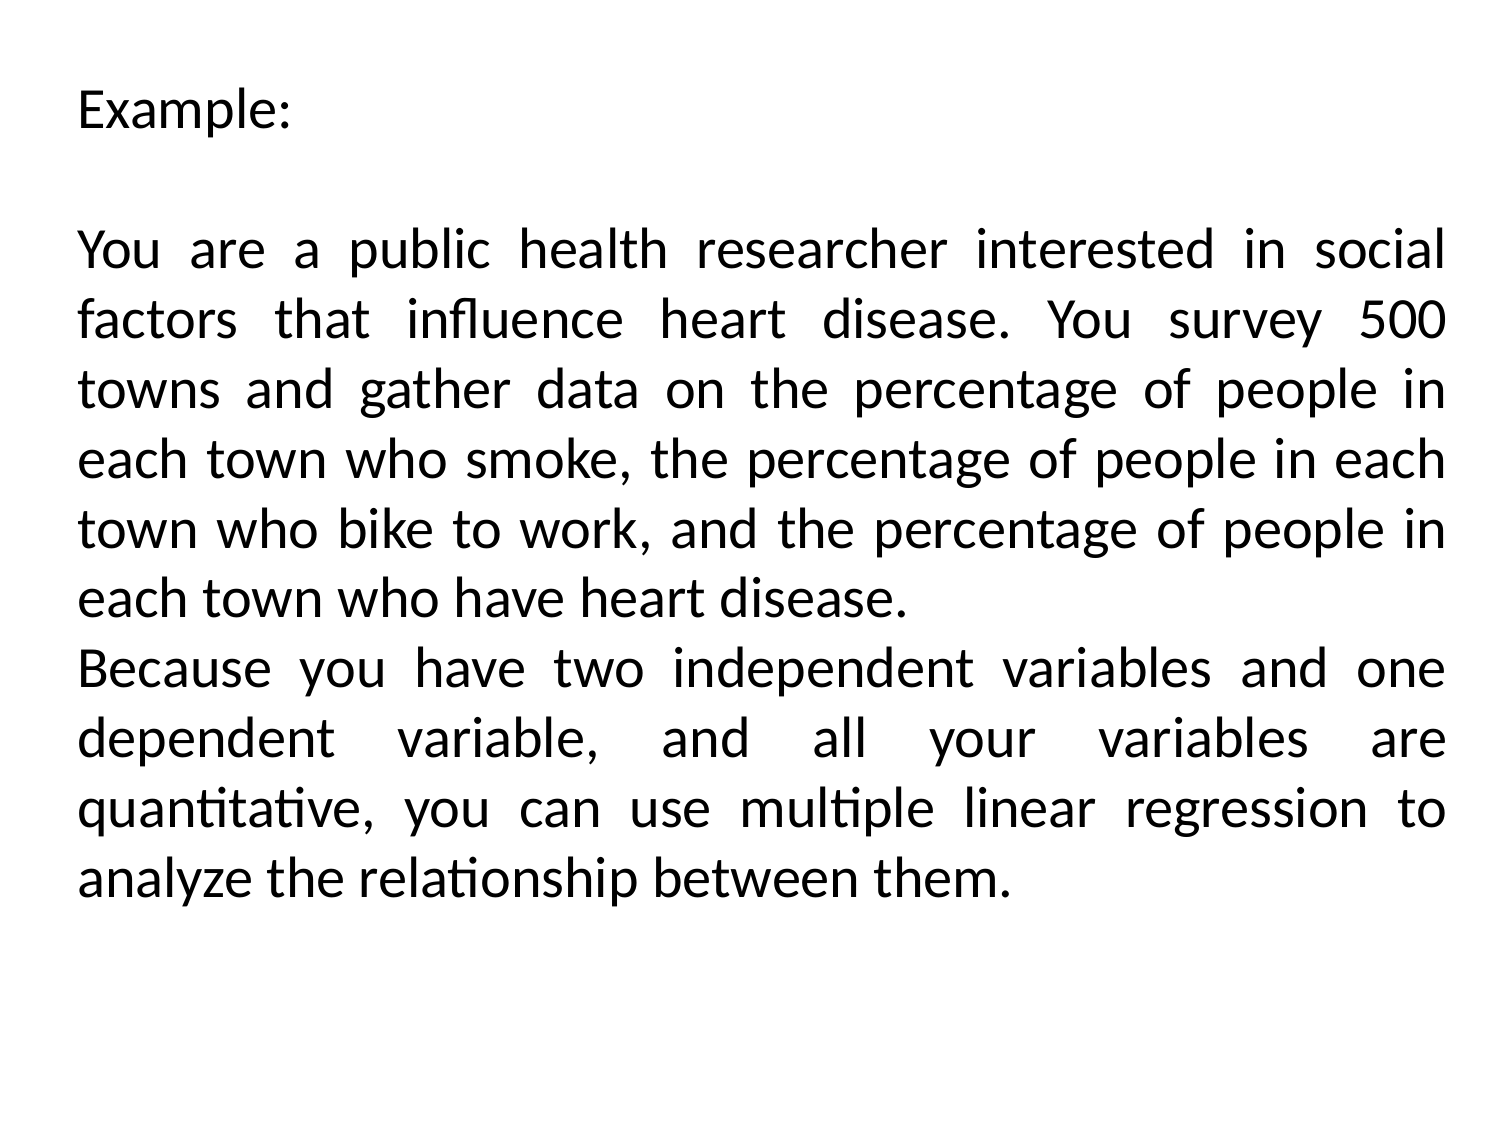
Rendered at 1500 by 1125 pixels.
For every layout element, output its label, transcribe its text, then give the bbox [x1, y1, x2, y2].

text_box Example: You are a public health researcher interested in social factors that influence heart disease. You survey 500 towns and gather data on the percentage of people in each town who smoke, the percentage of people in each town who bike to work, and the percentage of people in each town who have heart disease. Because you have two independent variables and one dependent variable, and all your variables are quantitative, you can use multiple linear regression to analyze the relationship between them. [62, 62, 1463, 917]
